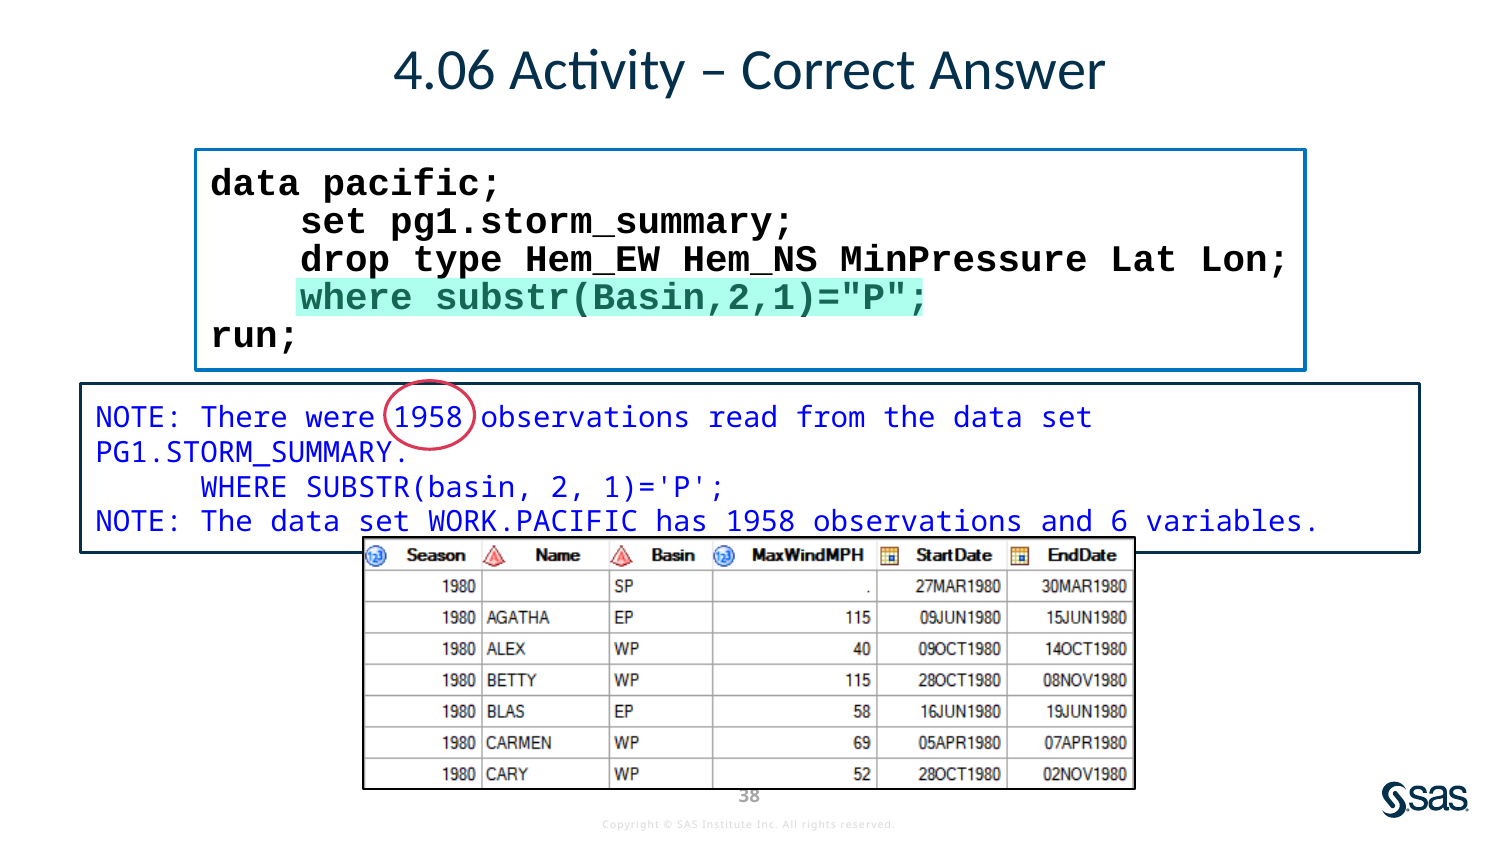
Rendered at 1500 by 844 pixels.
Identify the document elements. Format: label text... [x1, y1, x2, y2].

text_box NOTE: There were 1958 observations read from the data set PG1.STORM_SUMMARY. WHERE SUBSTR(basin, 2, 1)='P'; NOTE: The data set WORK.PACIFIC has 1958 observations and 6 variables. [80, 383, 1420, 553]
title 4.06 Activity – Correct Answer [102, 31, 1398, 107]
text_box [293, 276, 925, 318]
picture [363, 537, 1135, 789]
text_box [382, 378, 477, 452]
text_box data pacific; set pg1.storm_summary; drop type Hem_EW Hem_NS MinPressure Lat Lon; where substr(Basin,2,1)="P"; run; [195, 149, 1306, 371]
